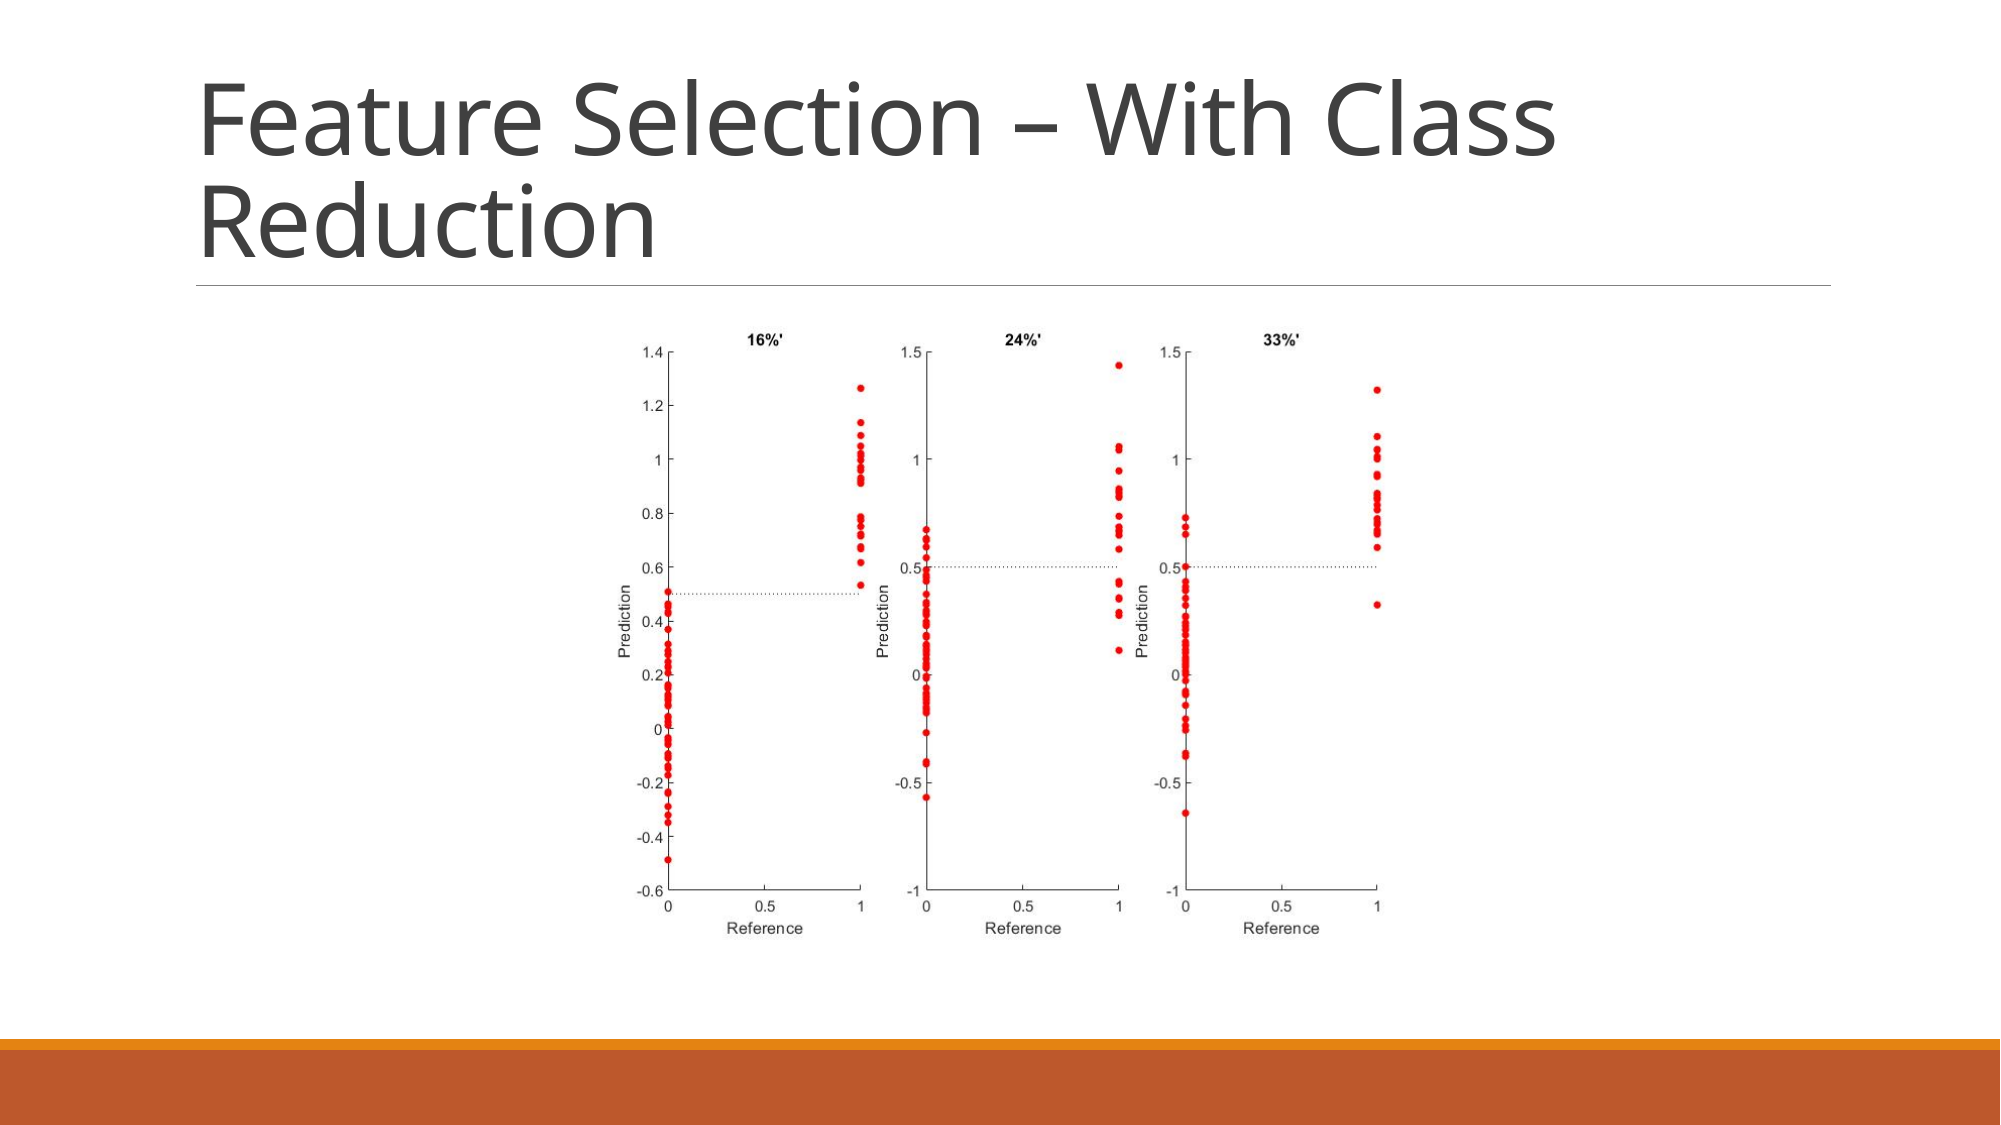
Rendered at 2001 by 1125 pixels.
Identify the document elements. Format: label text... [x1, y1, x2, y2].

title Feature Selection – With Class Reduction [180, 47, 1830, 285]
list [545, 302, 1465, 964]
